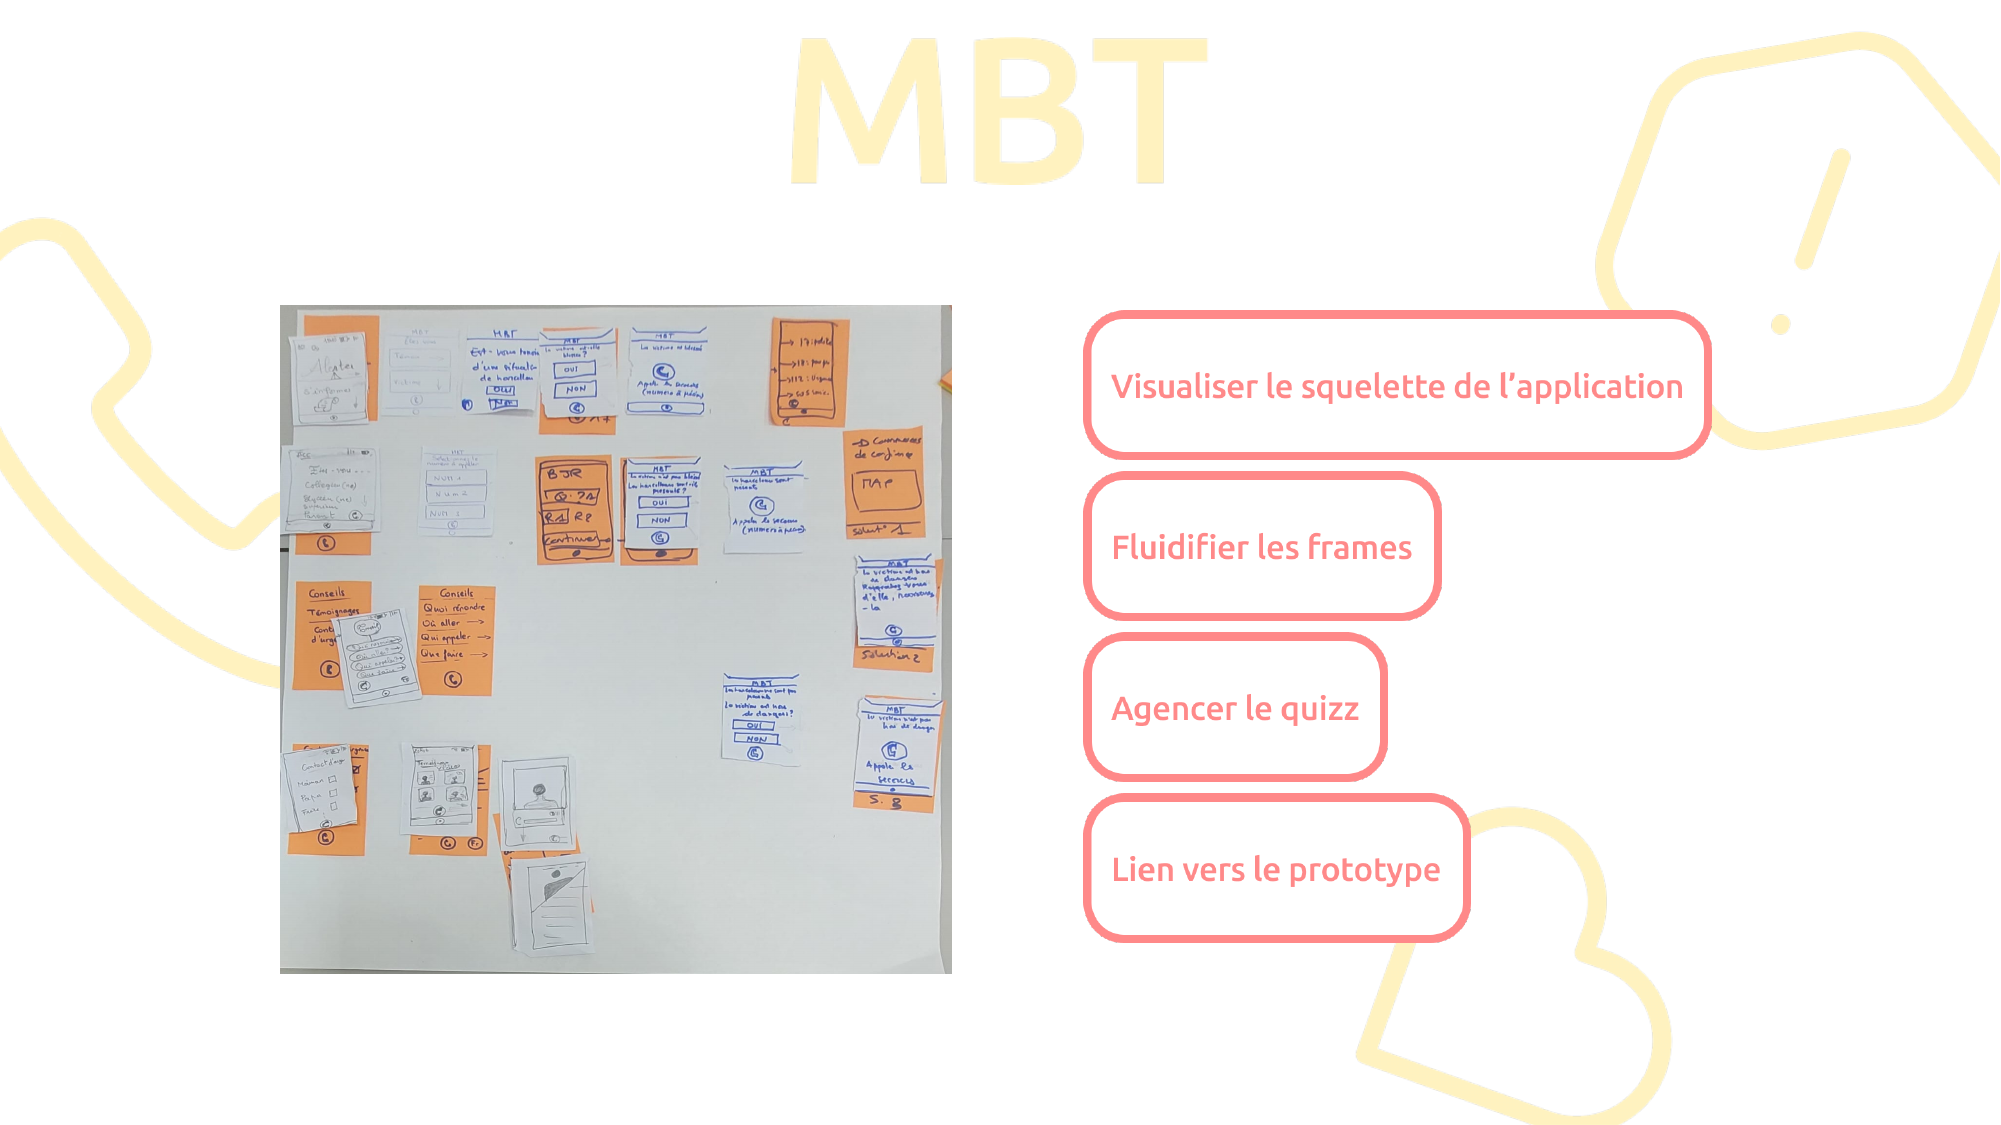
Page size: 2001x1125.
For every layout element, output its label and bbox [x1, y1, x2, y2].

picture [1083, 631, 1742, 1125]
picture [0, 183, 953, 975]
picture [790, 37, 1210, 185]
picture [1083, 470, 1442, 622]
picture [1083, 0, 2000, 563]
